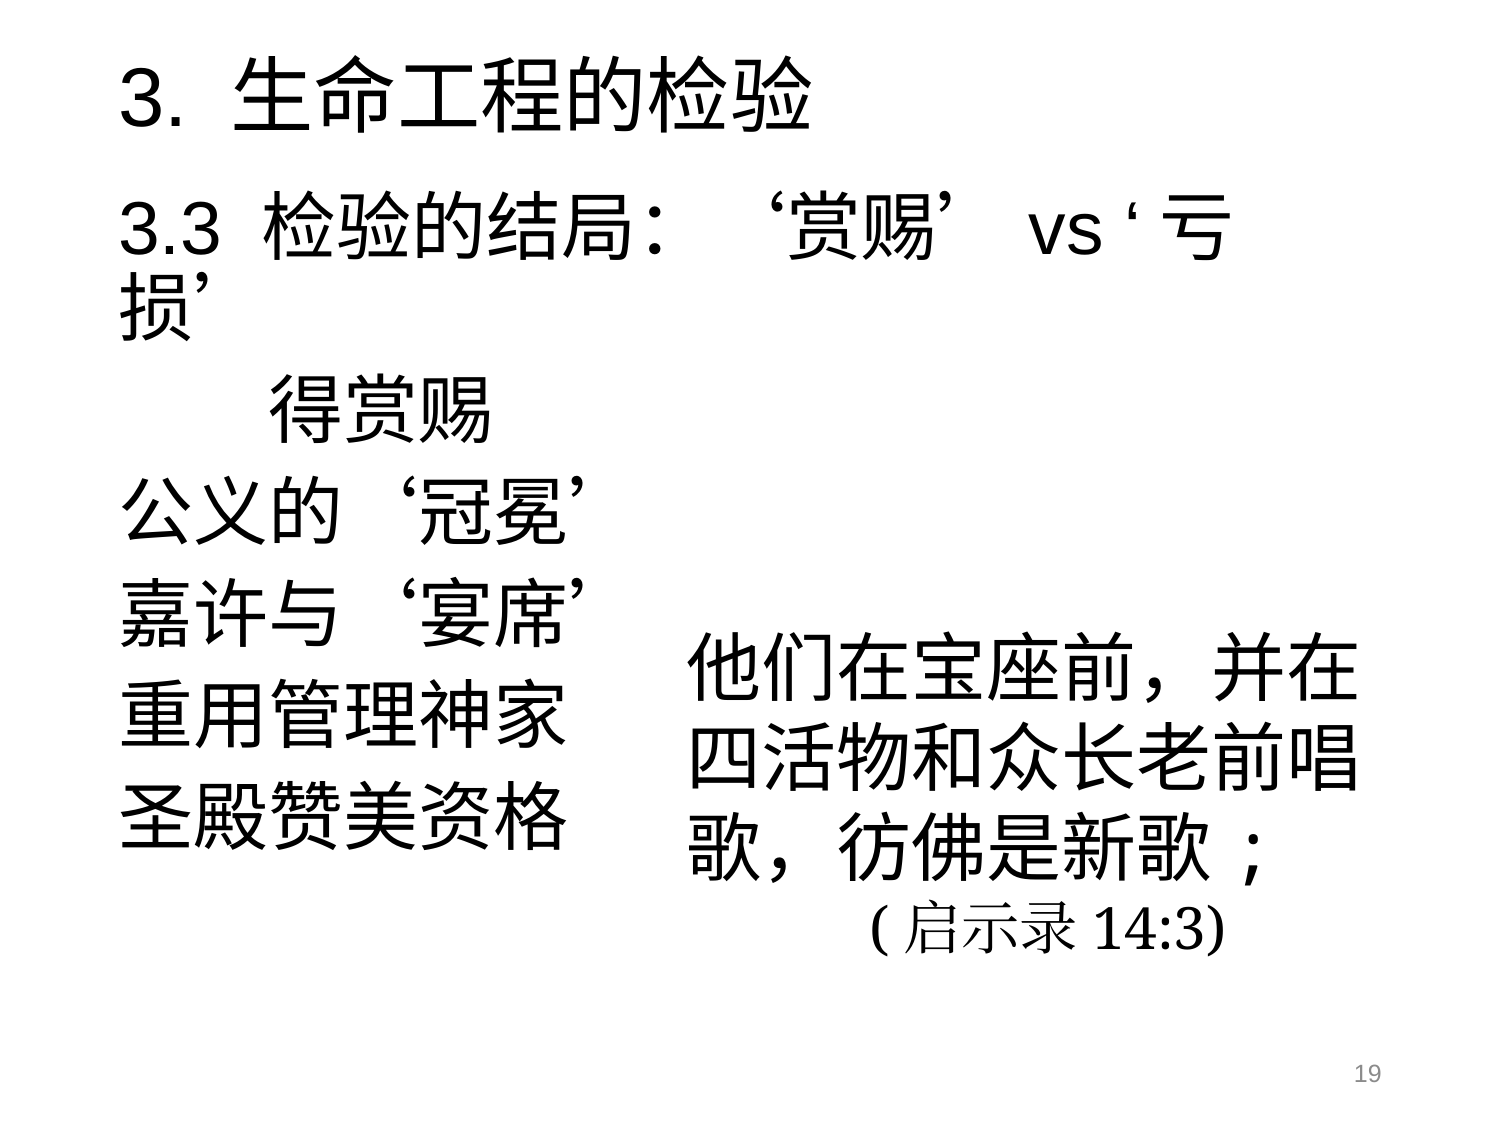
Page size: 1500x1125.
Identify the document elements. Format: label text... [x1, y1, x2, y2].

slide_number 19 [1059, 1042, 1397, 1103]
text_box 他们在宝座前，并在四活物和众长老前唱歌，彷佛是新歌; (启示录14:3) [671, 613, 1397, 969]
list 3.3 检验的结局：‘赏赐’vs ‘亏损’ 得赏赐 公义的‘冠冕’ 嘉许与‘宴席’ 重用管理神家 圣殿赞美资格 [103, 182, 1397, 1052]
title 3. 生命工程的检验 [103, 38, 1397, 161]
